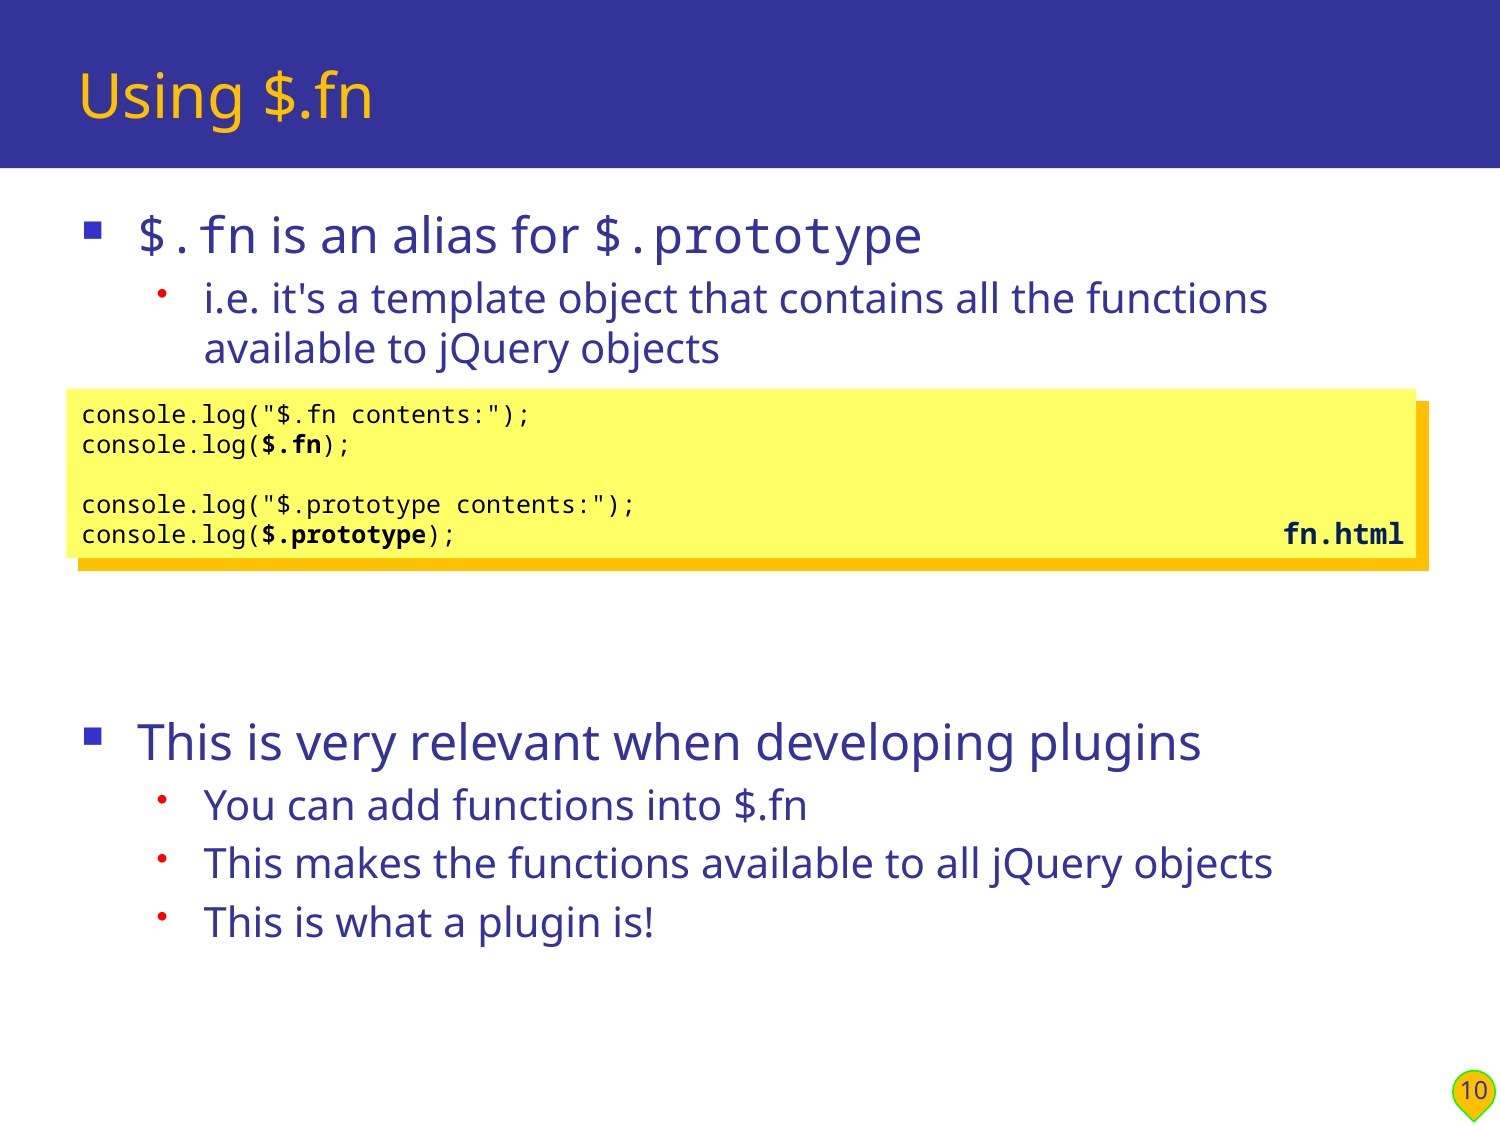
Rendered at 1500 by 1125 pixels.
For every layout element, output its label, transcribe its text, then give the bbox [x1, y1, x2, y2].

footer 10 [1430, 1040, 1500, 1117]
list $.fn is an alias for $.prototype i.e. it's a template object that contains all the functions available to jQuery objects This is very relevant when developing plugins You can add functions into $.fn This makes the functions available to all jQuery objects This is what a plugin is! [66, 196, 1459, 1006]
title Using $.fn [62, 24, 1465, 139]
text_box fn.html [1267, 507, 1420, 558]
text_box console.log("$.fn contents:"); console.log($.fn); console.log("$.prototype contents:"); console.log($.prototype); [66, 388, 1417, 559]
